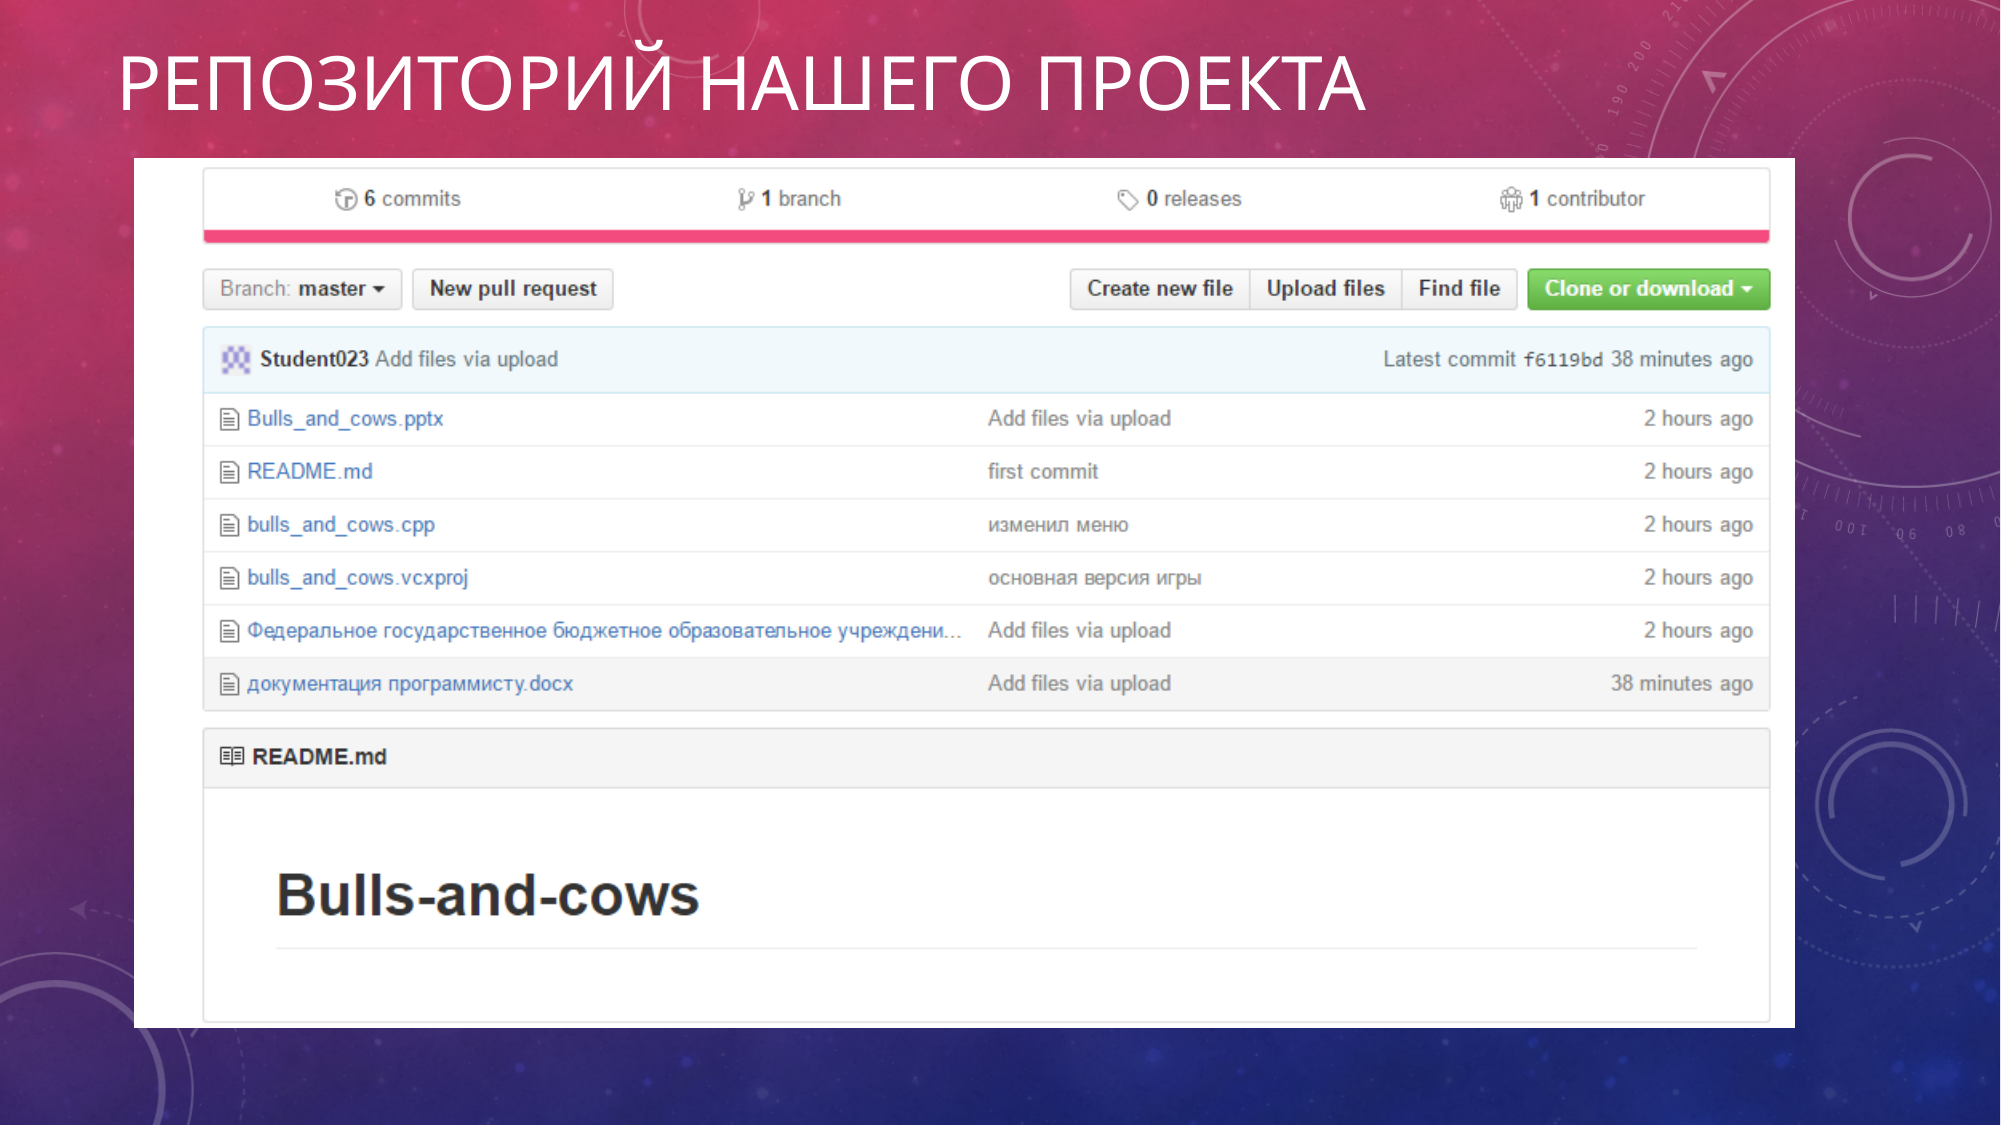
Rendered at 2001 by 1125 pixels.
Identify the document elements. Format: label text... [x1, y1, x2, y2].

title Репозиторий нашего проекта [101, 0, 1764, 194]
picture [0, 0, 2001, 1125]
